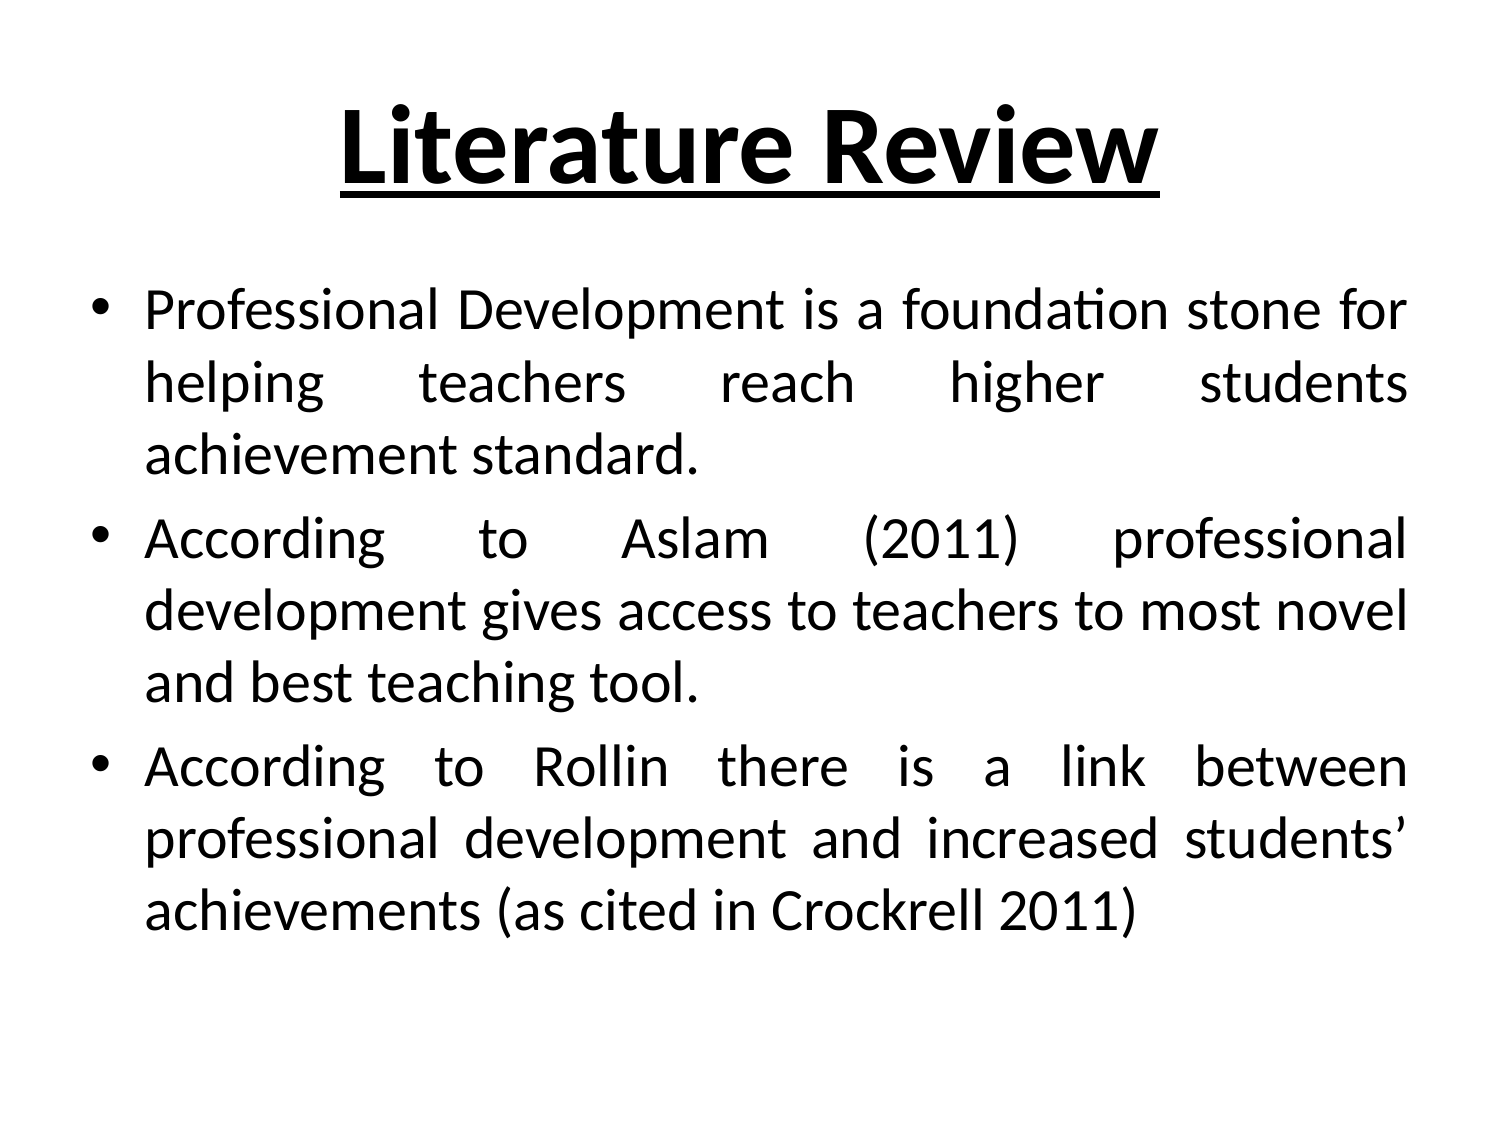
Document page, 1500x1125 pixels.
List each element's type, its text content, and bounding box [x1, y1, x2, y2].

list Professional Development is a foundation stone for helping teachers reach higher students achievement standard. According to Aslam (2011) professional development gives access to teachers to most novel and best teaching tool. According to Rollin there is a link between professional development and increased students’ achievements (as cited in Crockrell 2011) [75, 262, 1425, 1005]
title Literature Review [75, 45, 1425, 233]
